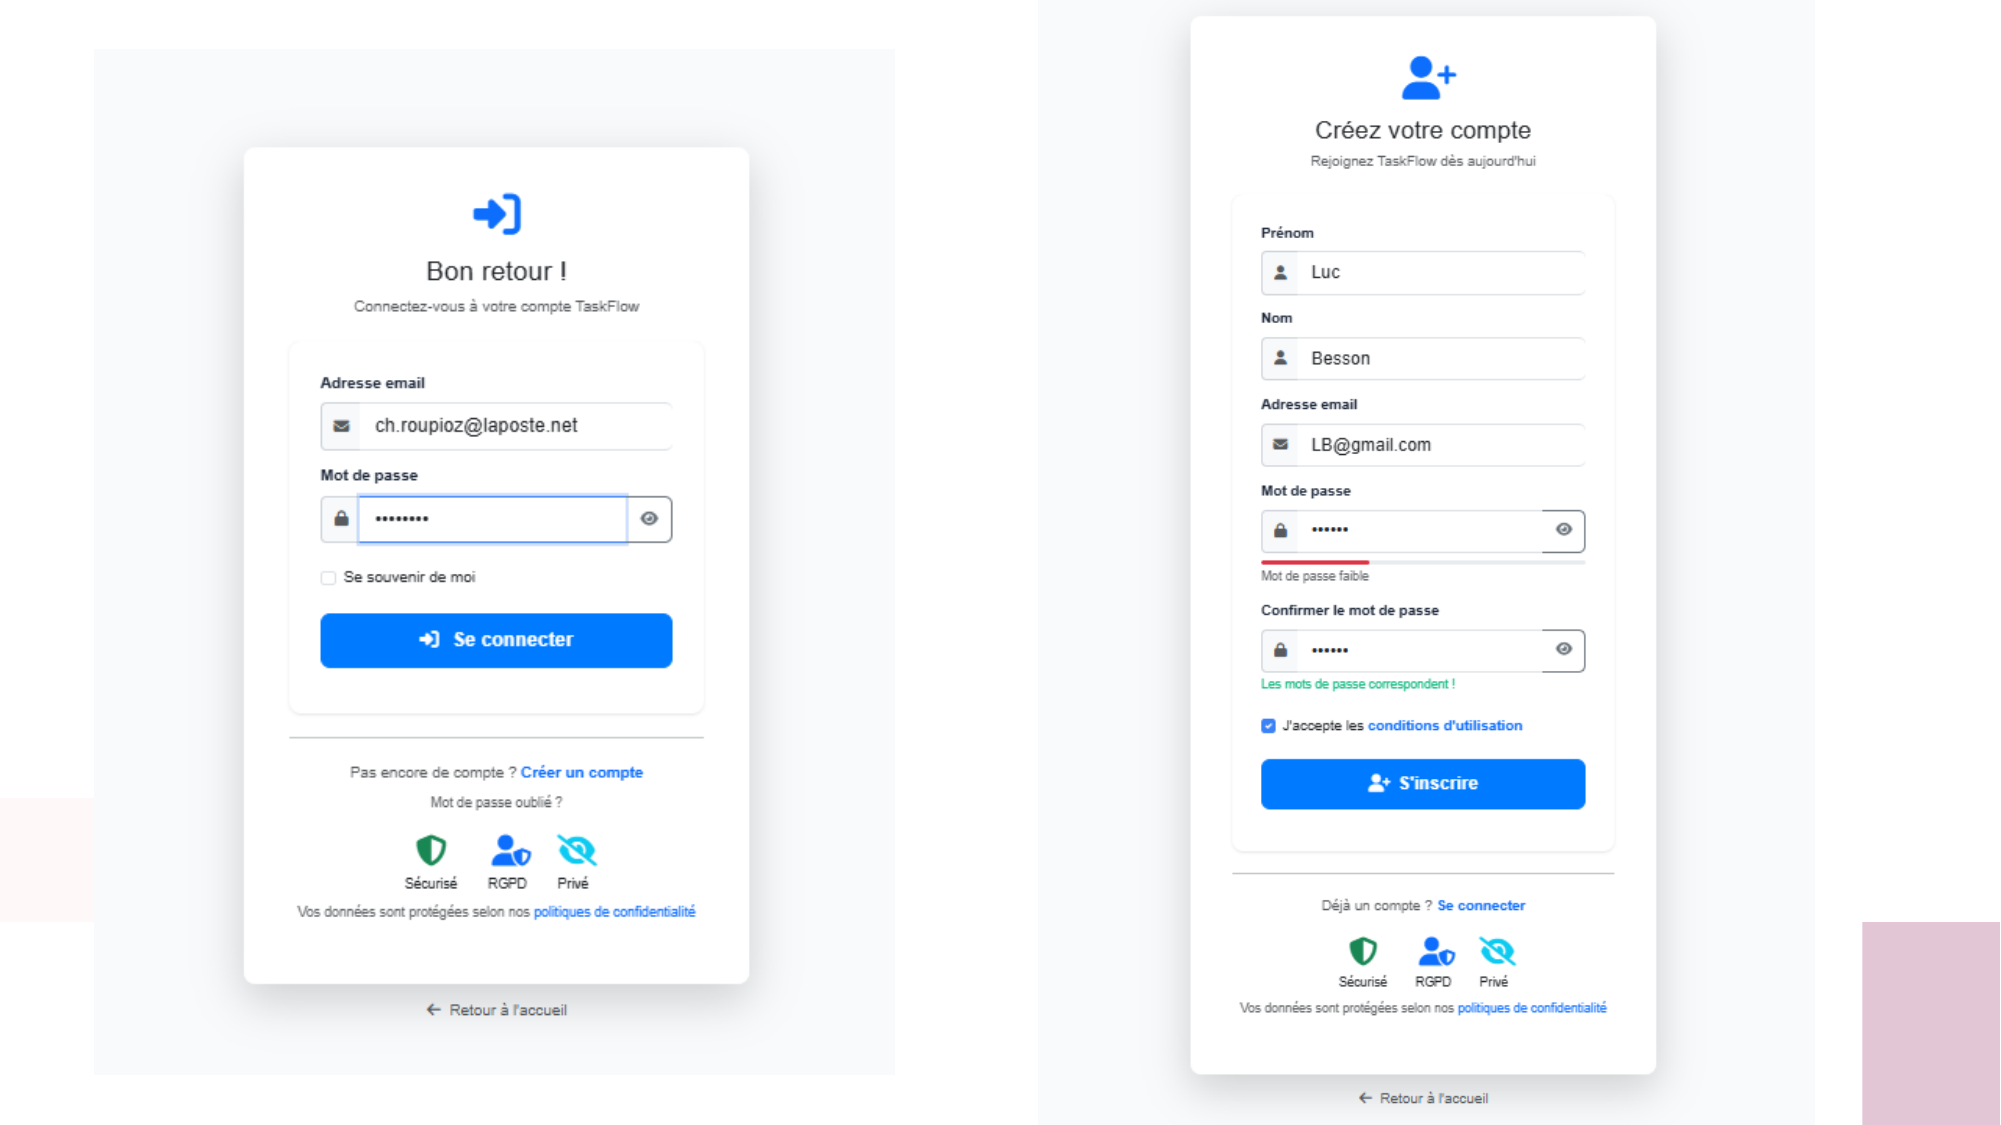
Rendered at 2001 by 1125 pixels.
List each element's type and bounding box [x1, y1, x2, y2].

picture [1038, 0, 1815, 1125]
picture [94, 49, 895, 1076]
